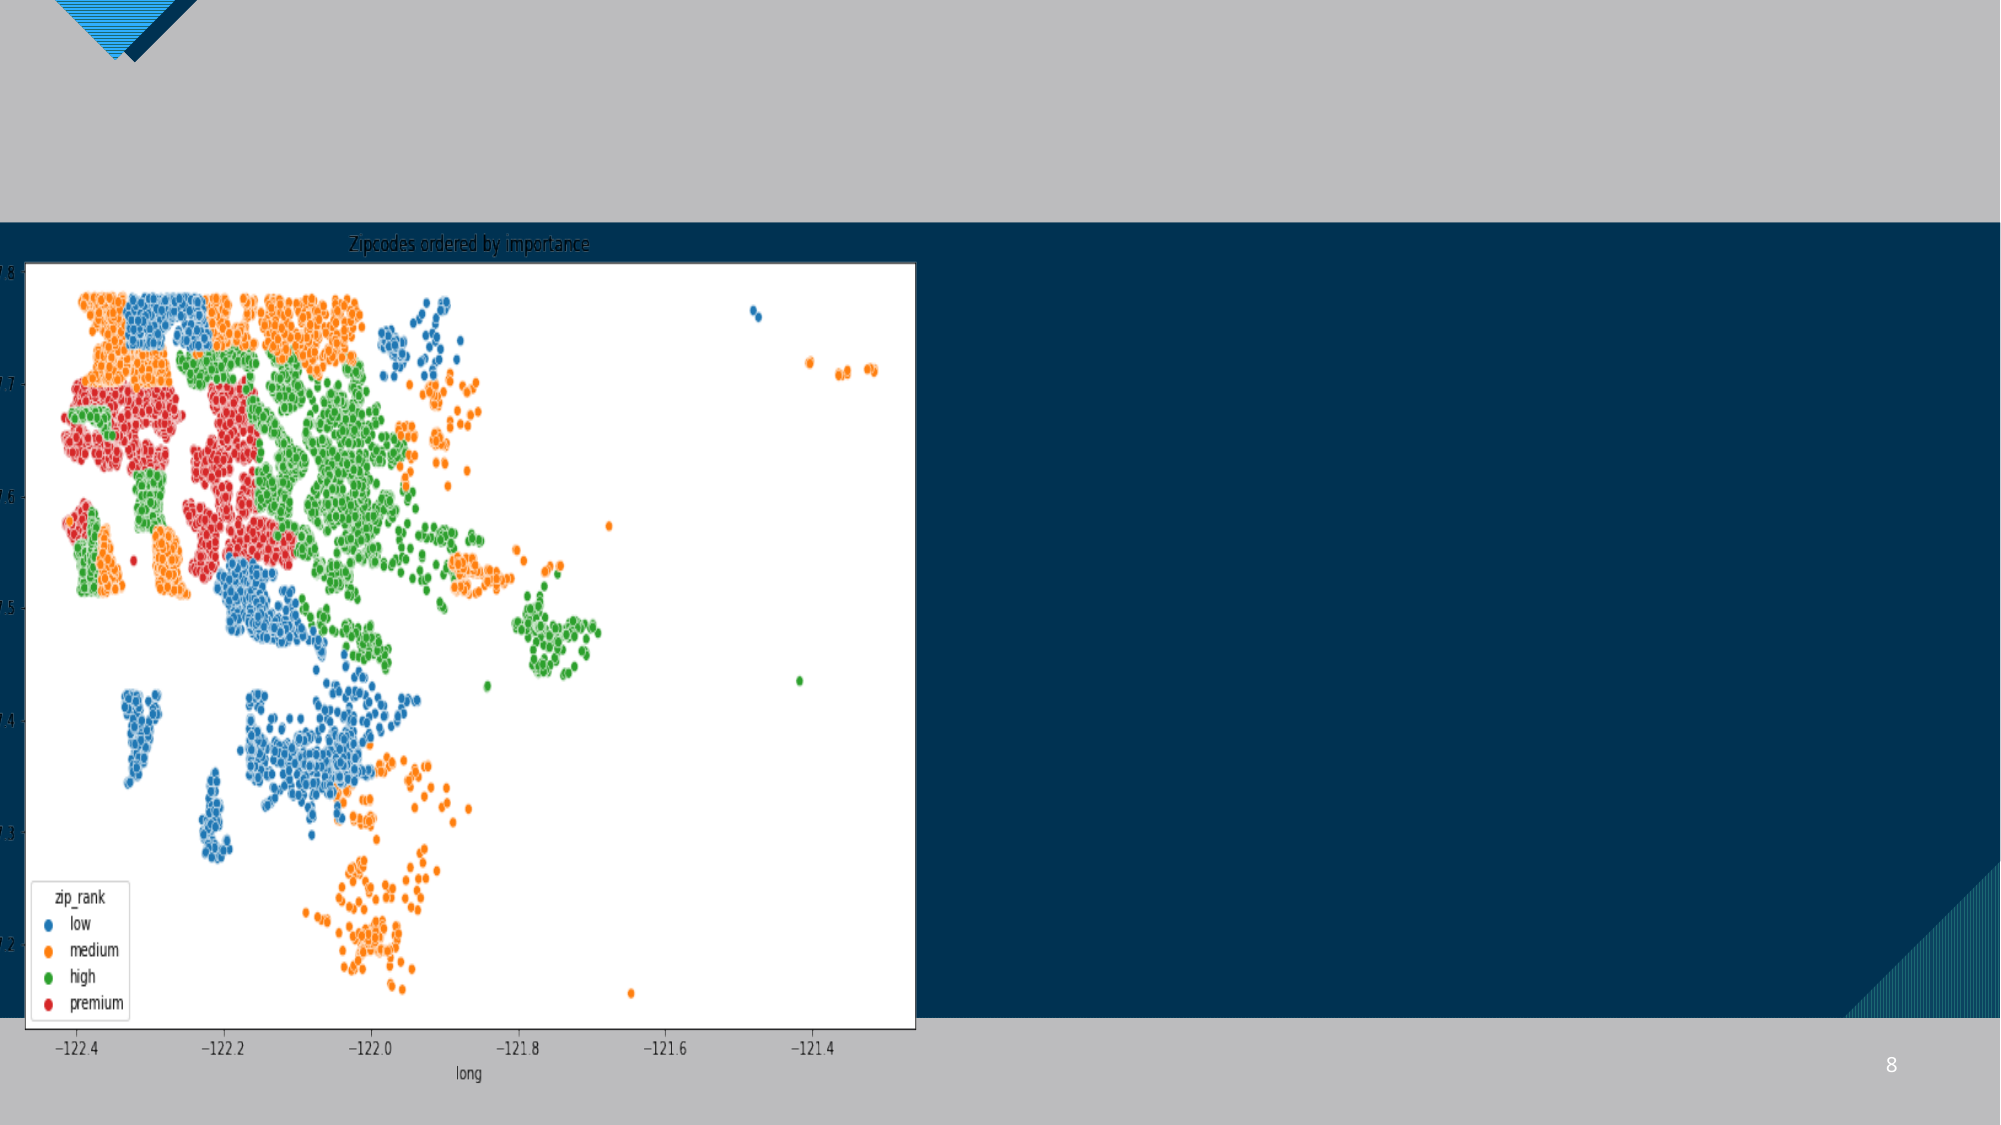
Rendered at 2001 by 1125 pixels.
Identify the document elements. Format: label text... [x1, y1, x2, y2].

slide_number 8 [1845, 1035, 1913, 1096]
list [0, 222, 924, 1096]
